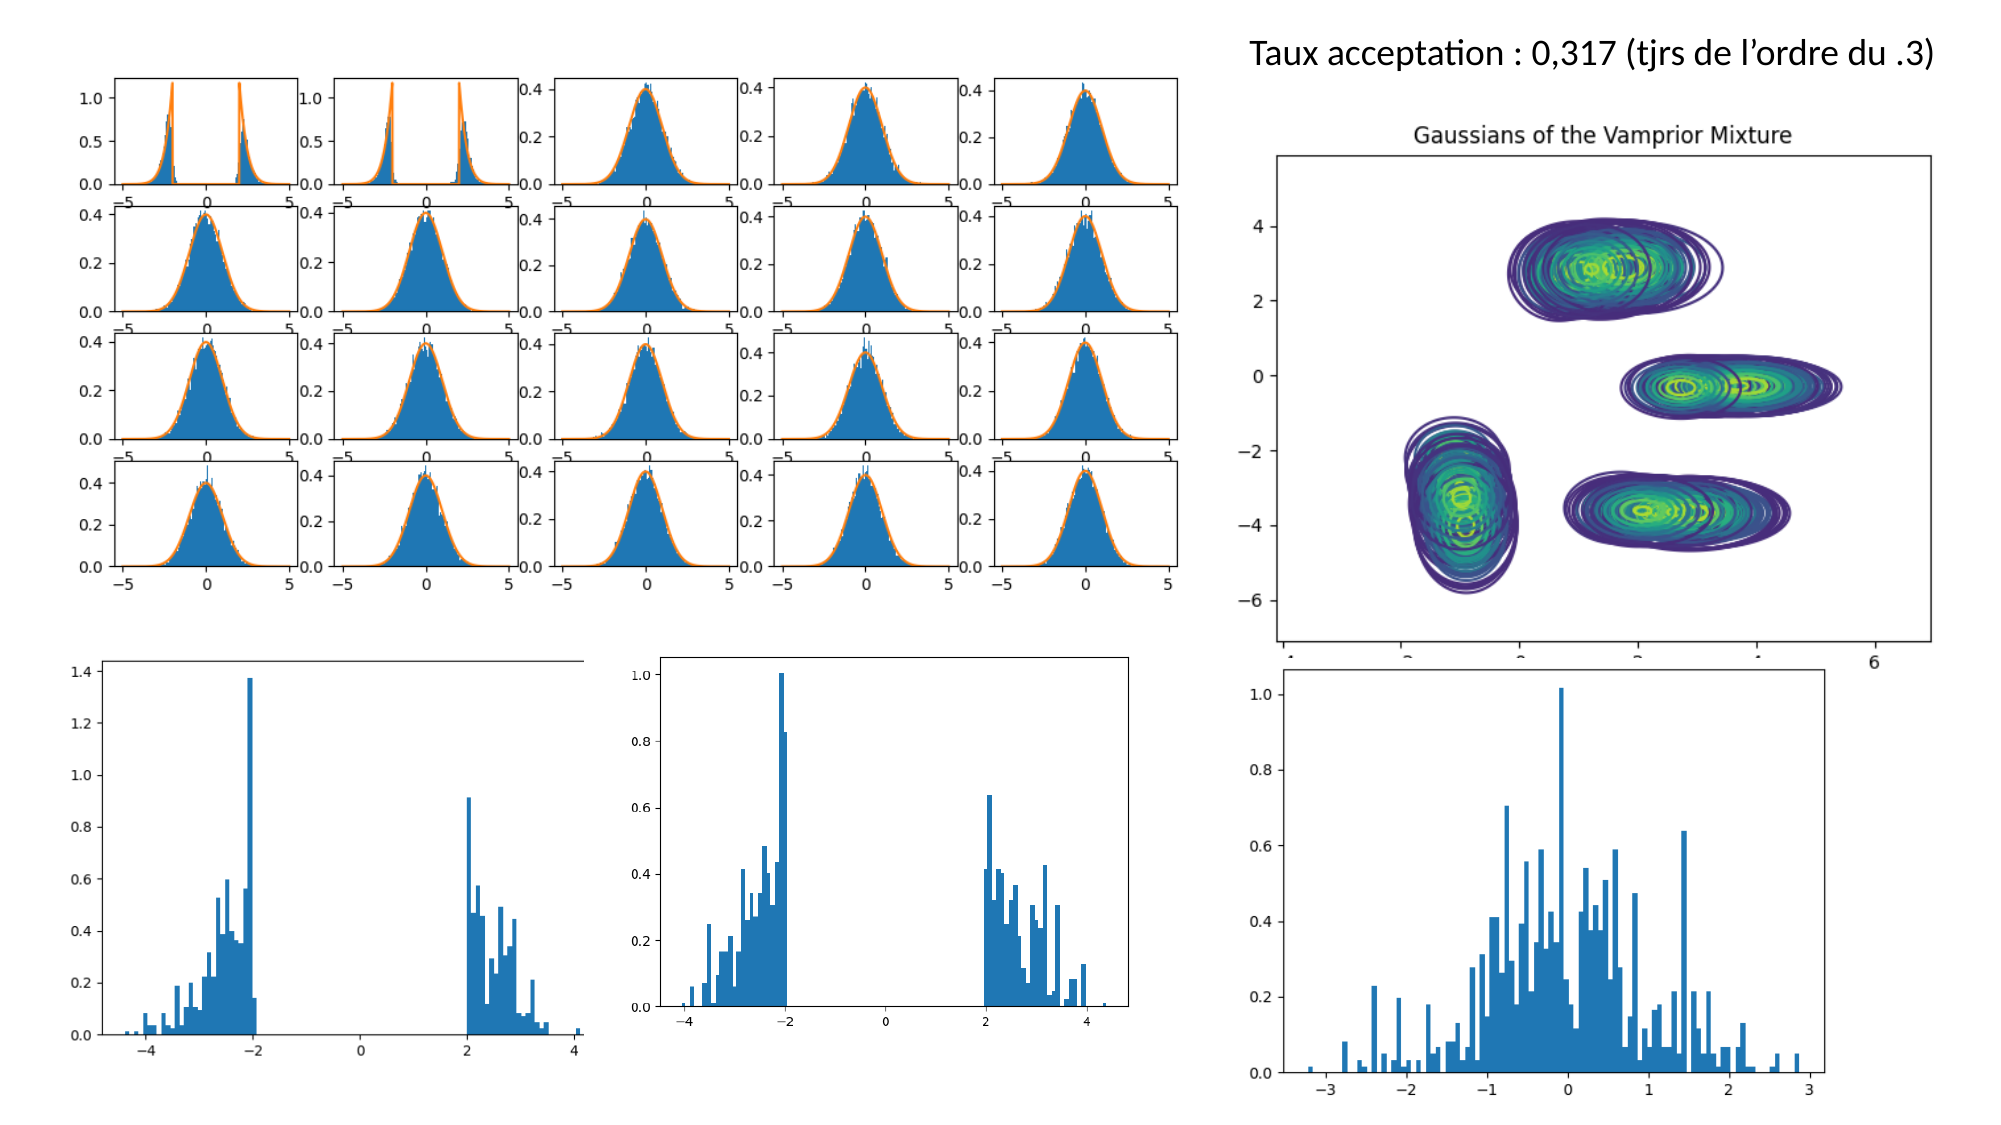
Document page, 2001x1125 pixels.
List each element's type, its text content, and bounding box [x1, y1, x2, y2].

text_box Taux acceptation : 0,317 (tjrs de l’ordre du .3) [1234, 20, 1971, 81]
picture [0, 20, 1971, 1105]
